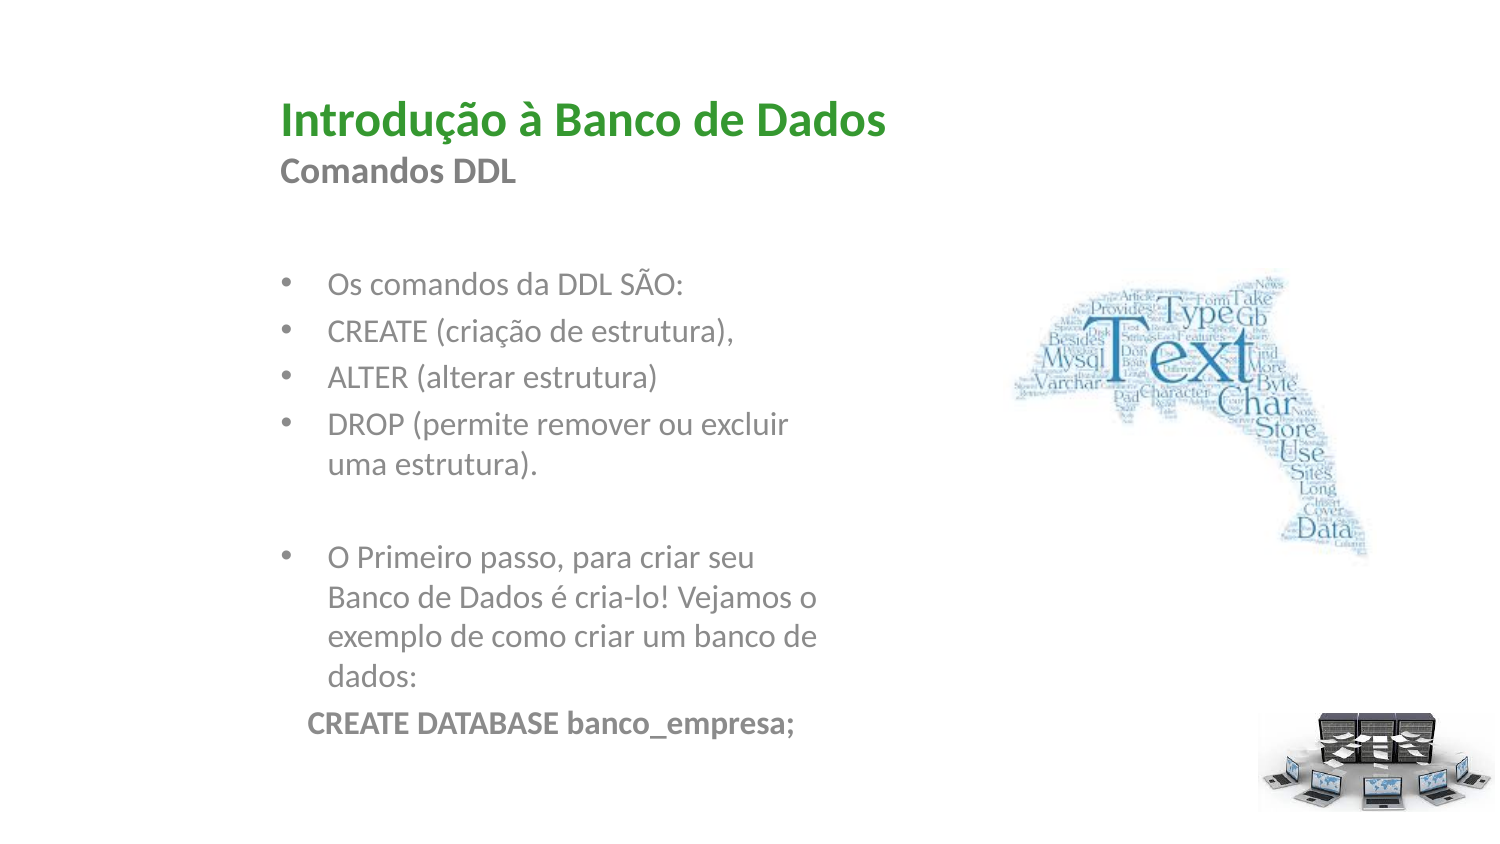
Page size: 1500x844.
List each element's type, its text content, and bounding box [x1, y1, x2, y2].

text_box Introdução à Banco de Dados Comandos DDL [265, 78, 1425, 233]
picture [1258, 713, 1495, 812]
picture [1002, 268, 1377, 568]
text_box Os comandos da DDL SÃO: CREATE (criação de estrutura), ALTER (alterar estrutura) DROP (permite remover ou excluir uma estrutura). O Primeiro passo, para criar seu Banco de Dados é cria-lo! Vejamos o exemplo de como criar um banco de dados: CREATE DATABASE banco_empresa; [265, 254, 846, 800]
